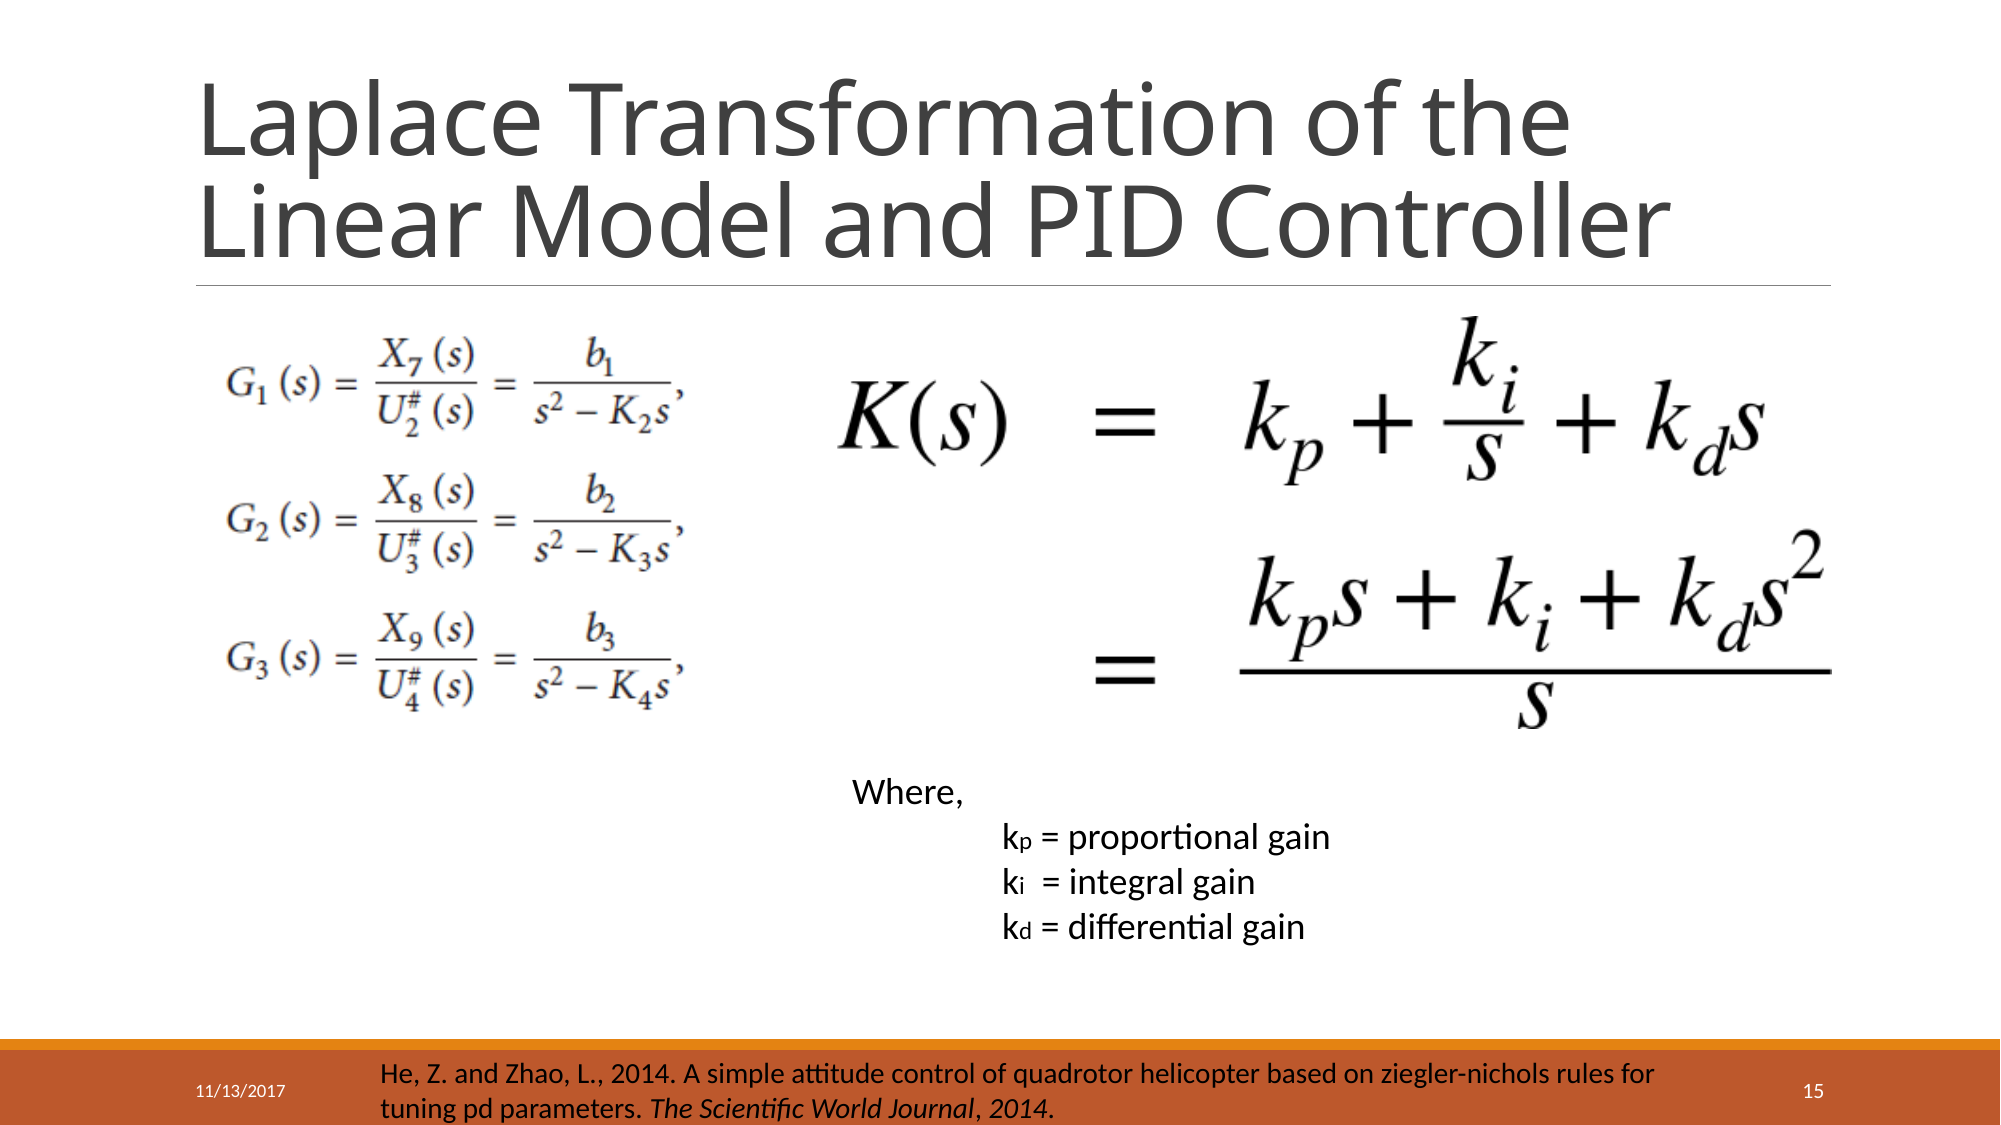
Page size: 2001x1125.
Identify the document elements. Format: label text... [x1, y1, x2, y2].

picture [836, 315, 1833, 730]
picture [179, 315, 726, 730]
text_box Where, kp = proportional gain ki = integral gain kd = differential gain [837, 760, 1426, 955]
title Laplace Transformation of the Linear Model and PID Controller [180, 47, 1830, 285]
text_box He, Z. and Zhao, L., 2014. A simple attitude control of quadrotor helicopter based on ziegler-nichols rules for tuning pd parameters. The Scientific World Journal, 2014. [365, 1046, 1711, 1125]
slide_number 15 [1711, 1059, 1840, 1120]
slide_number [180, 1059, 365, 1120]
